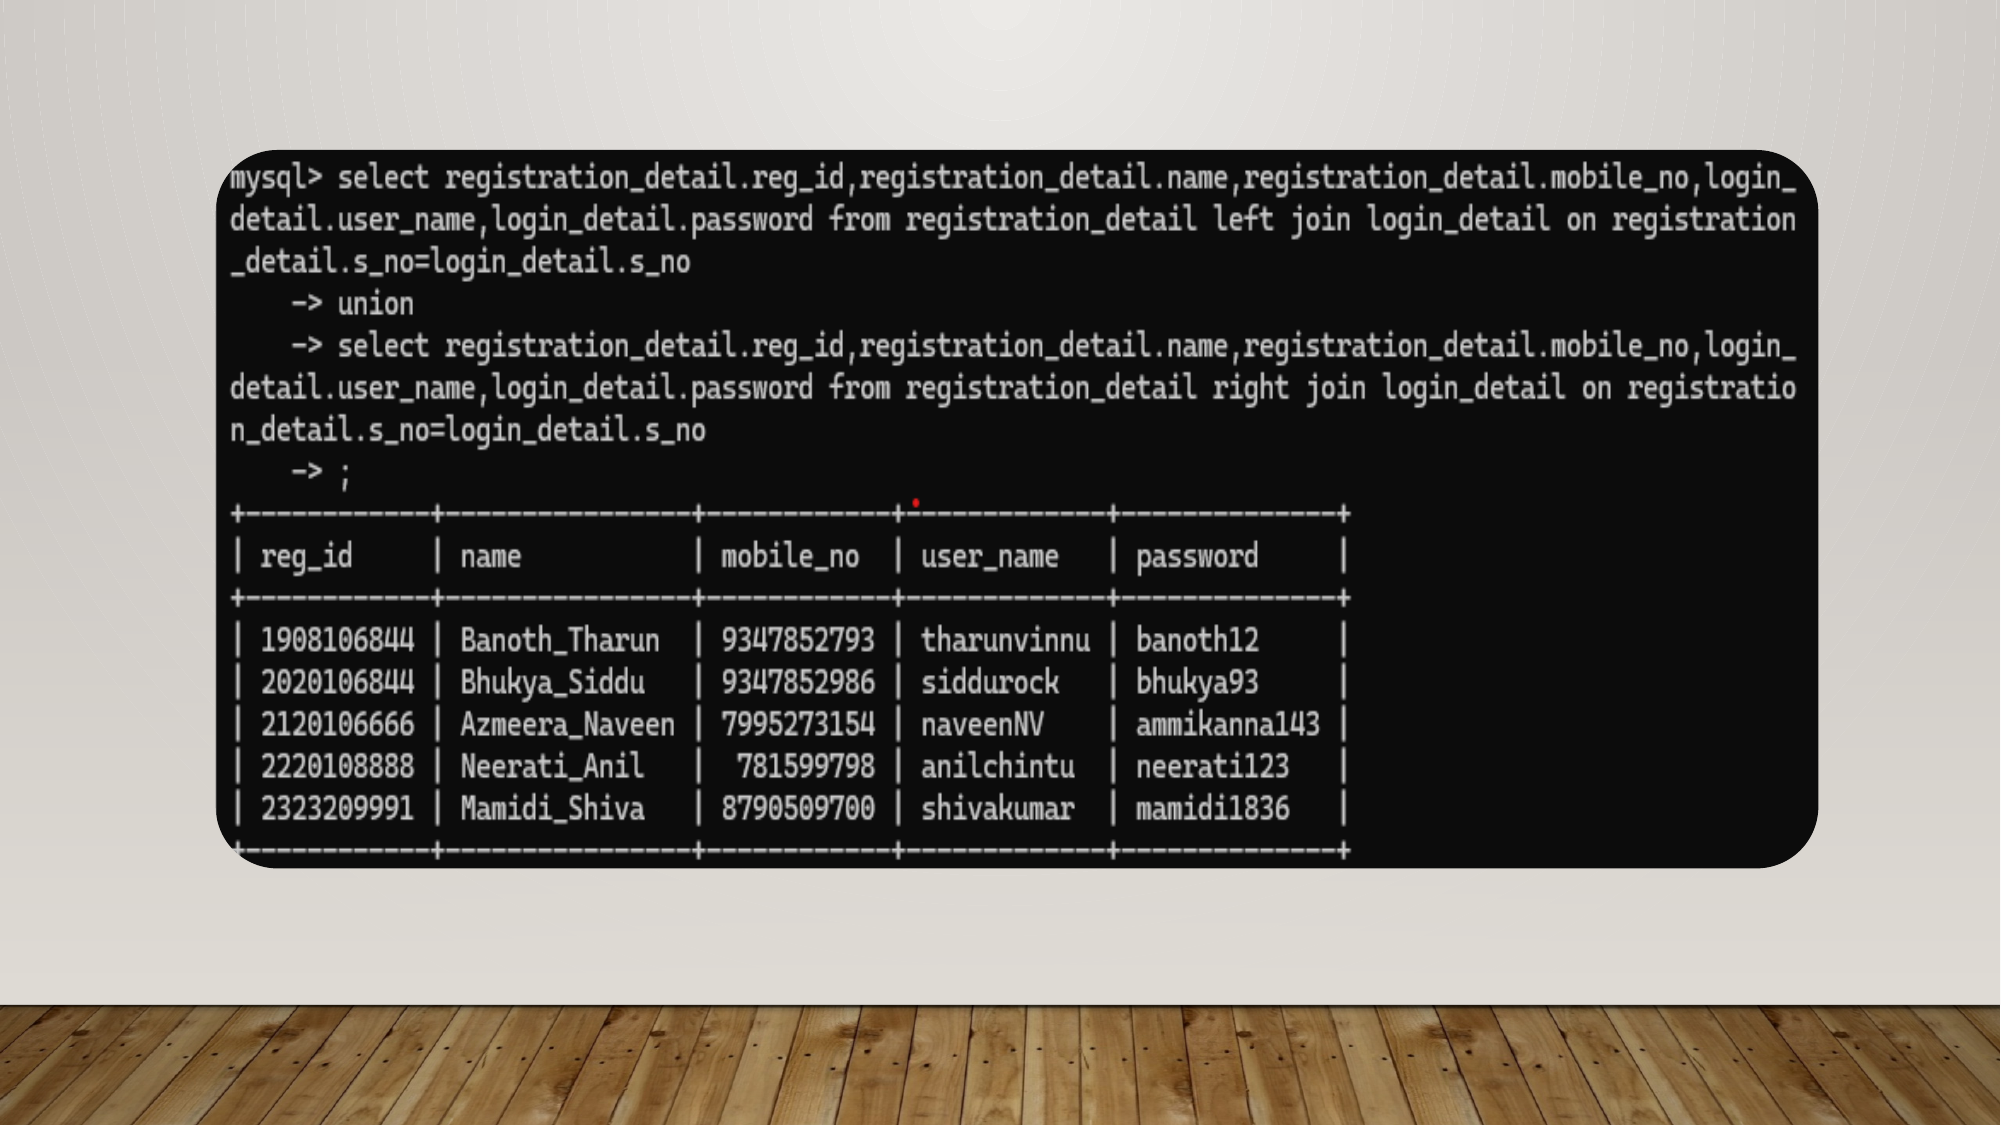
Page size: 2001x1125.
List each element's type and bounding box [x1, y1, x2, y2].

picture [215, 149, 1819, 869]
picture [0, 1005, 2000, 1125]
